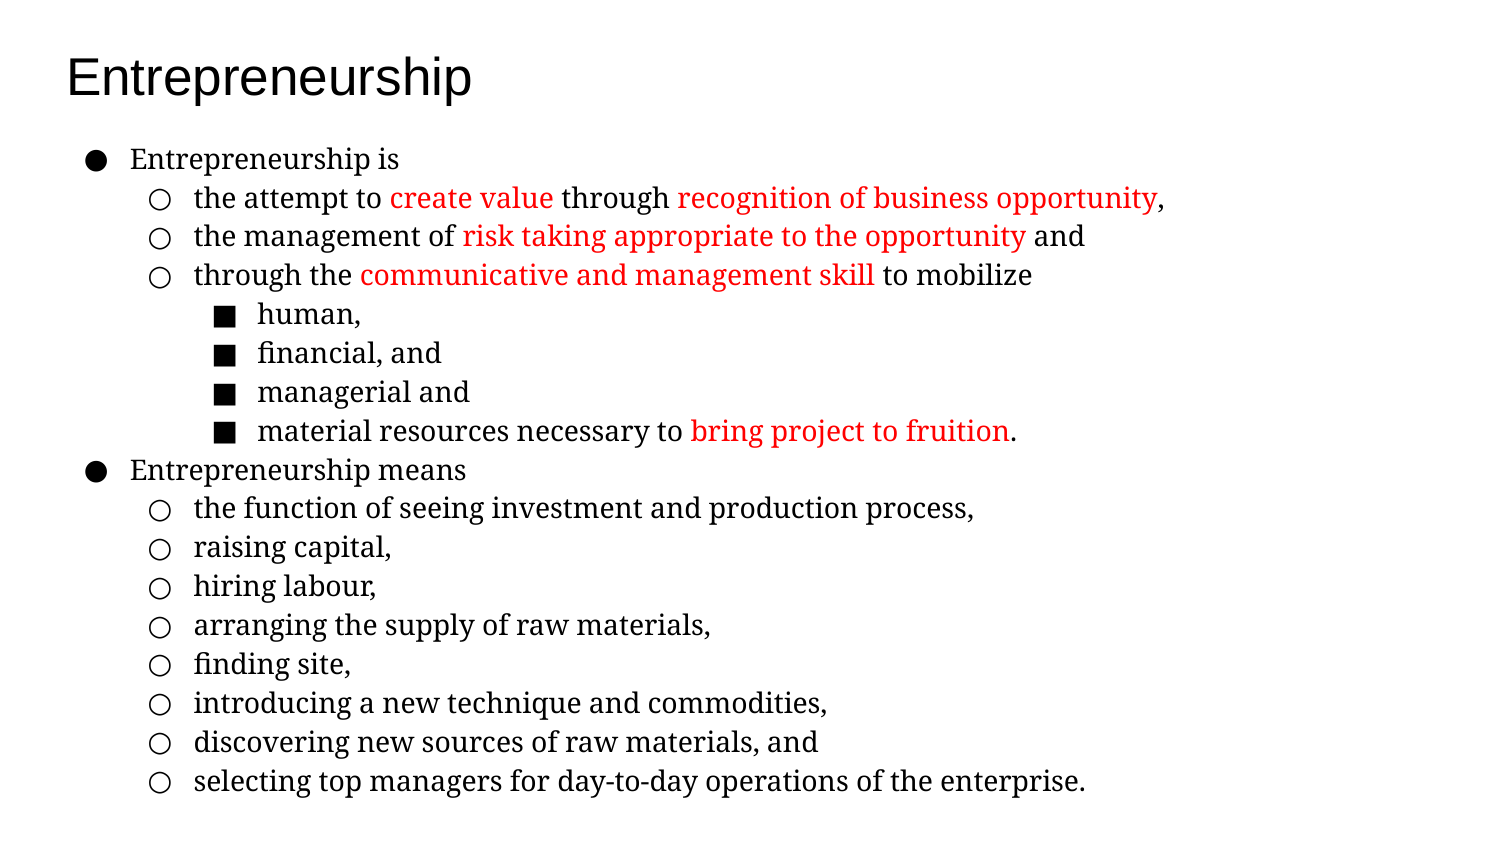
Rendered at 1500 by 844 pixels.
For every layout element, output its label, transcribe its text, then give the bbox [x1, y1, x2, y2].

title Entrepreneurship [51, 27, 1449, 121]
list Entrepreneurship is the attempt to create value through recognition of business opportunity, the management of risk taking appropriate to the opportunity and through the communicative and management skill to mobilize human, financial, and managerial and material resources necessary to bring project to fruition. Entrepreneurship means the function of seeing investment and production process, raising capital, hiring labour, arranging the supply of raw materials, finding site, introducing a new technique and commodities, discovering new sources of raw materials, and selecting top managers for day-to-day operations of the enterprise. [51, 121, 1449, 814]
